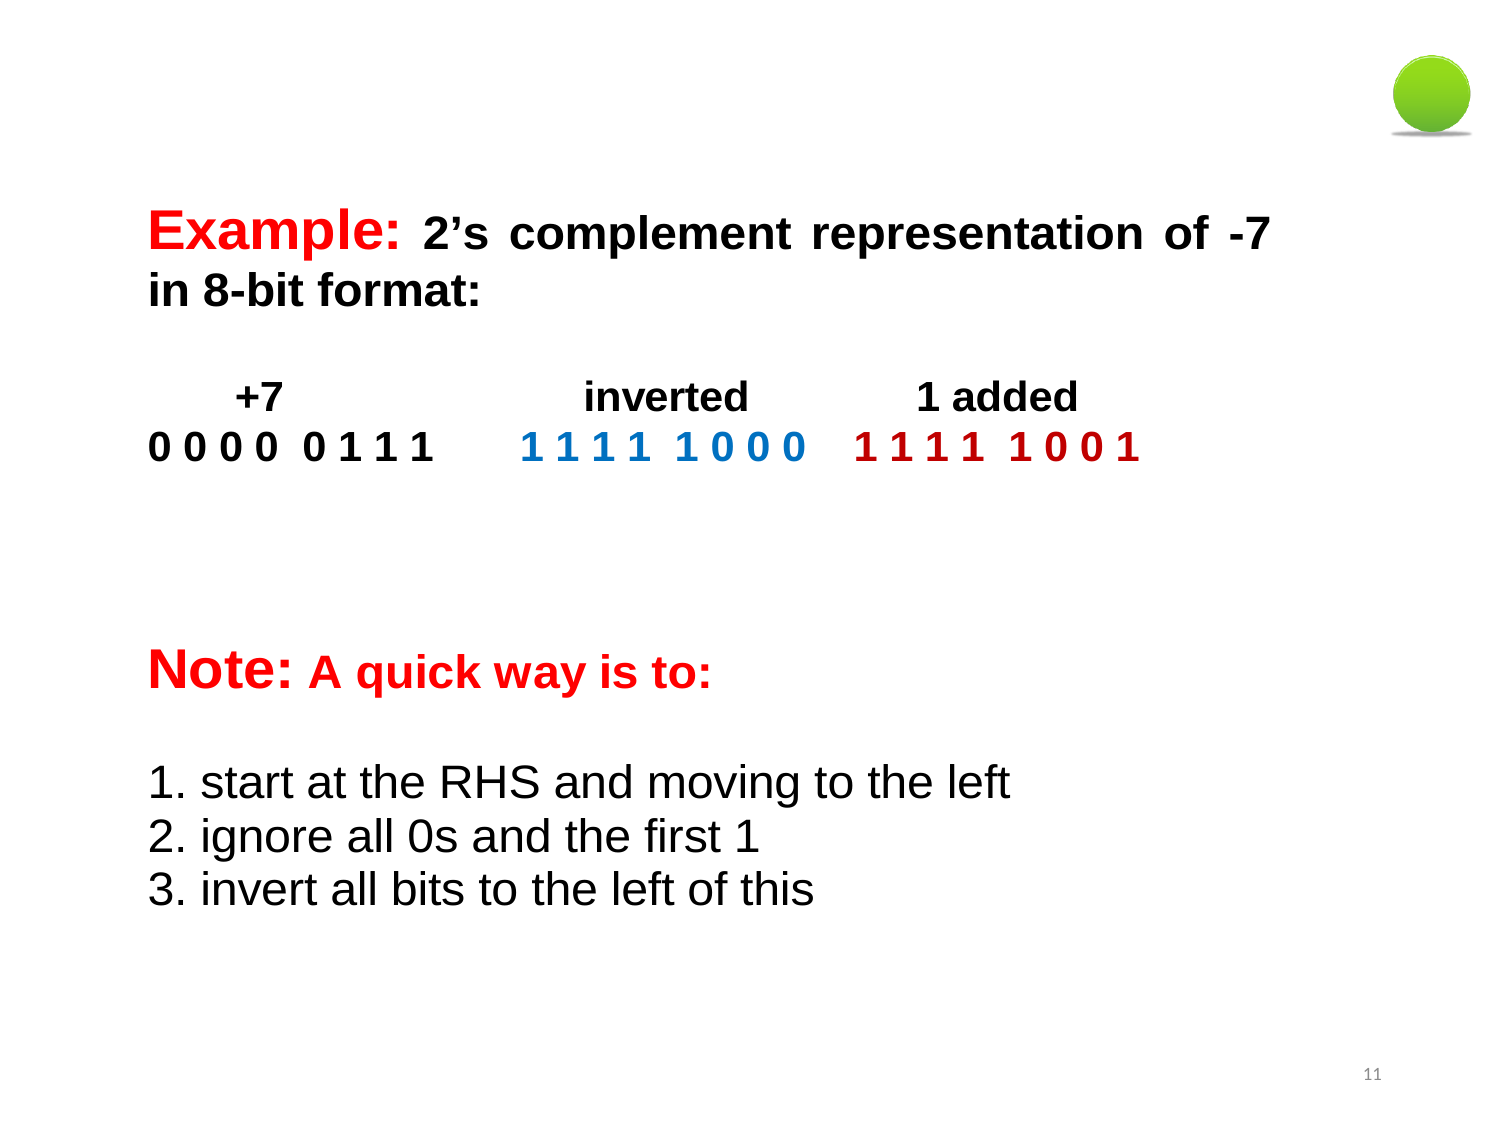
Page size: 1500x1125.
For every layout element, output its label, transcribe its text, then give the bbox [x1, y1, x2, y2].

picture [1389, 54, 1473, 138]
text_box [147, 196, 1270, 917]
slide_number 11 [1059, 1042, 1397, 1103]
